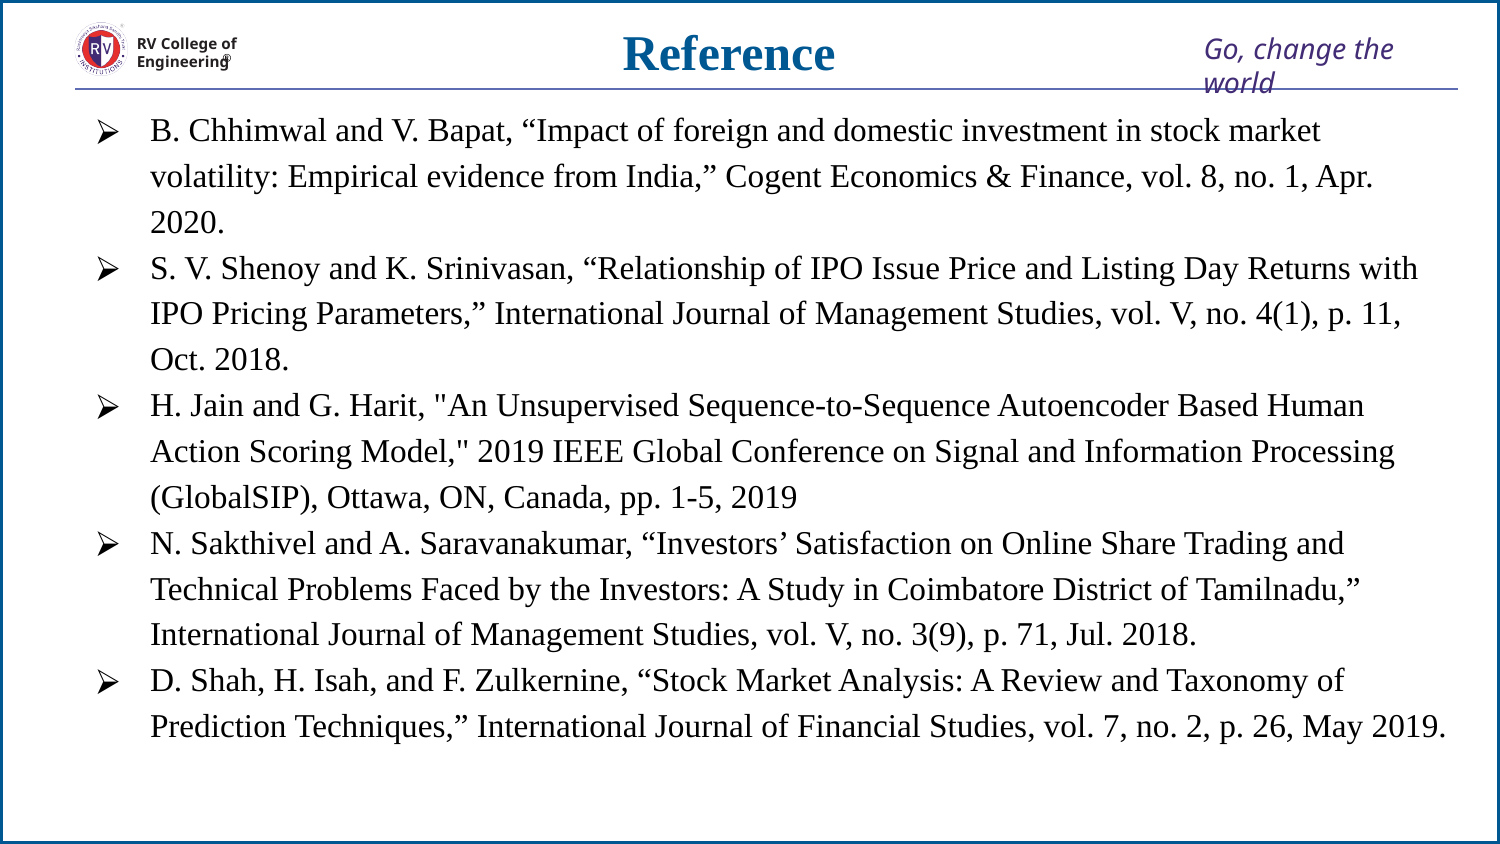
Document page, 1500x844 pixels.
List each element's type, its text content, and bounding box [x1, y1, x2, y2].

list B. Chhimwal and V. Bapat, “Impact of foreign and domestic investment in stock market volatility: Empirical evidence from India,” Cogent Economics & Finance, vol. 8, no. 1, Apr. 2020. S. V. Shenoy and K. Srinivasan, “Relationship of IPO Issue Price and Listing Day Returns with IPO Pricing Parameters,” International Journal of Management Studies, vol. V, no. 4(1), p. 11, Oct. 2018. H. Jain and G. Harit, "An Unsupervised Sequence-to-Sequence Autoencoder Based Human Action Scoring Model," 2019 IEEE Global Conference on Signal and Information Processing (GlobalSIP), Ottawa, ON, Canada, pp. 1-5, 2019 N. Sakthivel and A. Saravanakumar, “Investors’ Satisfaction on Online Share Trading and Technical Problems Faced by the Investors: A Study in Coimbatore District of Tamilnadu,” International Journal of Management Studies, vol. V, no. 3(9), p. 71, Jul. 2018. D. Shah, H. Isah, and F. Zulkernine, “Stock Market Analysis: A Review and Taxonomy of Prediction Techniques,” International Journal of Financial Studies, vol. 7, no. 2, p. 26, May 2019. [75, 102, 1457, 794]
title Reference [255, 20, 1203, 82]
picture [74, 22, 128, 76]
